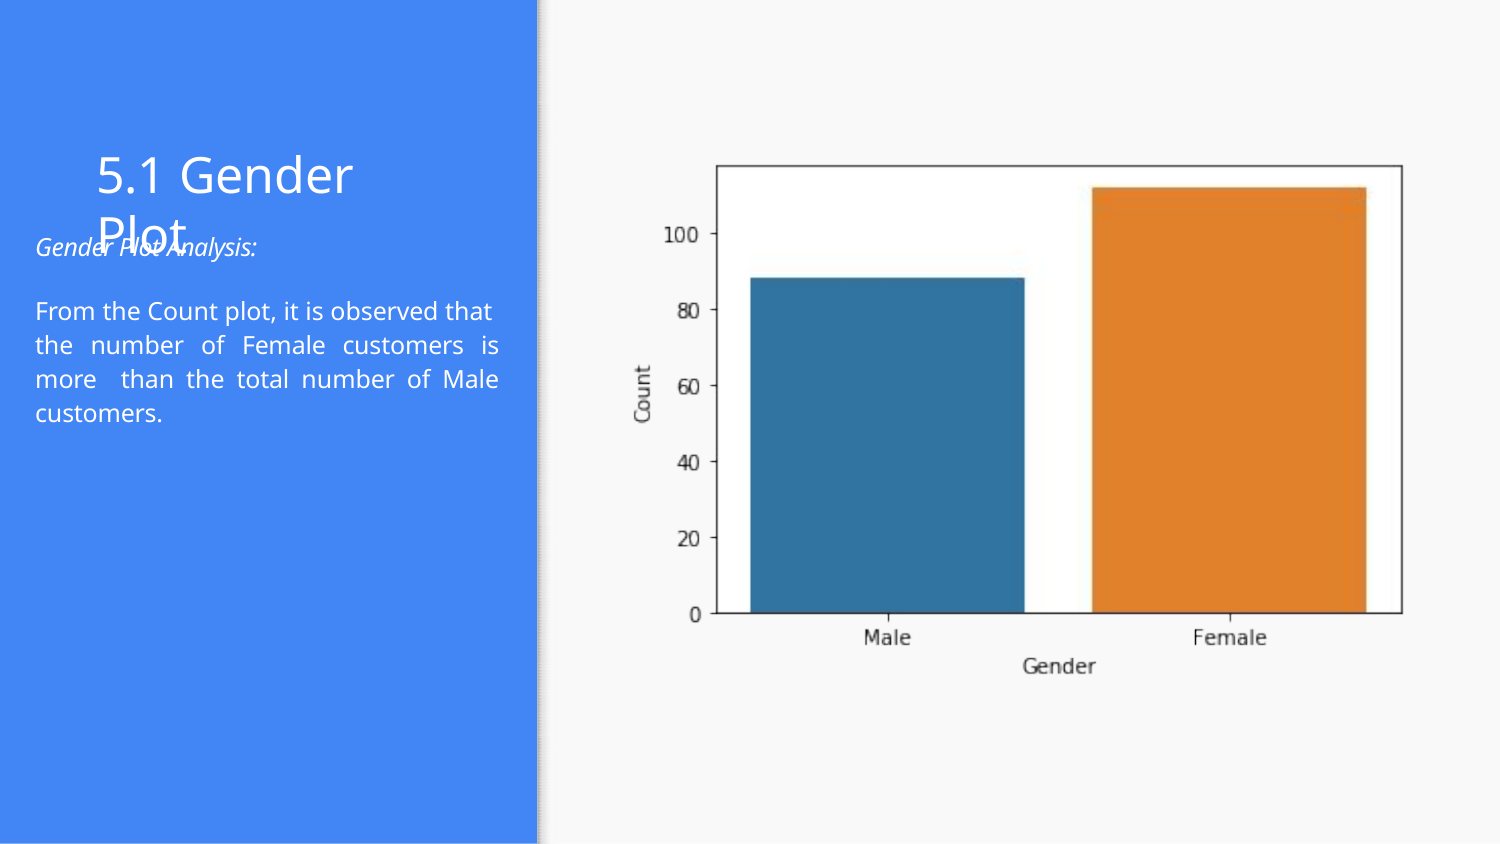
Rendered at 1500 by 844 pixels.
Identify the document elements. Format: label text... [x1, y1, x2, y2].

title 5.1 Gender Plot [94, 141, 441, 229]
text_box Gender Plot Analysis: From the Count plot, it is observed that the number of Female customers is more than the total number of Male customers. [33, 229, 501, 428]
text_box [537, 0, 1500, 844]
